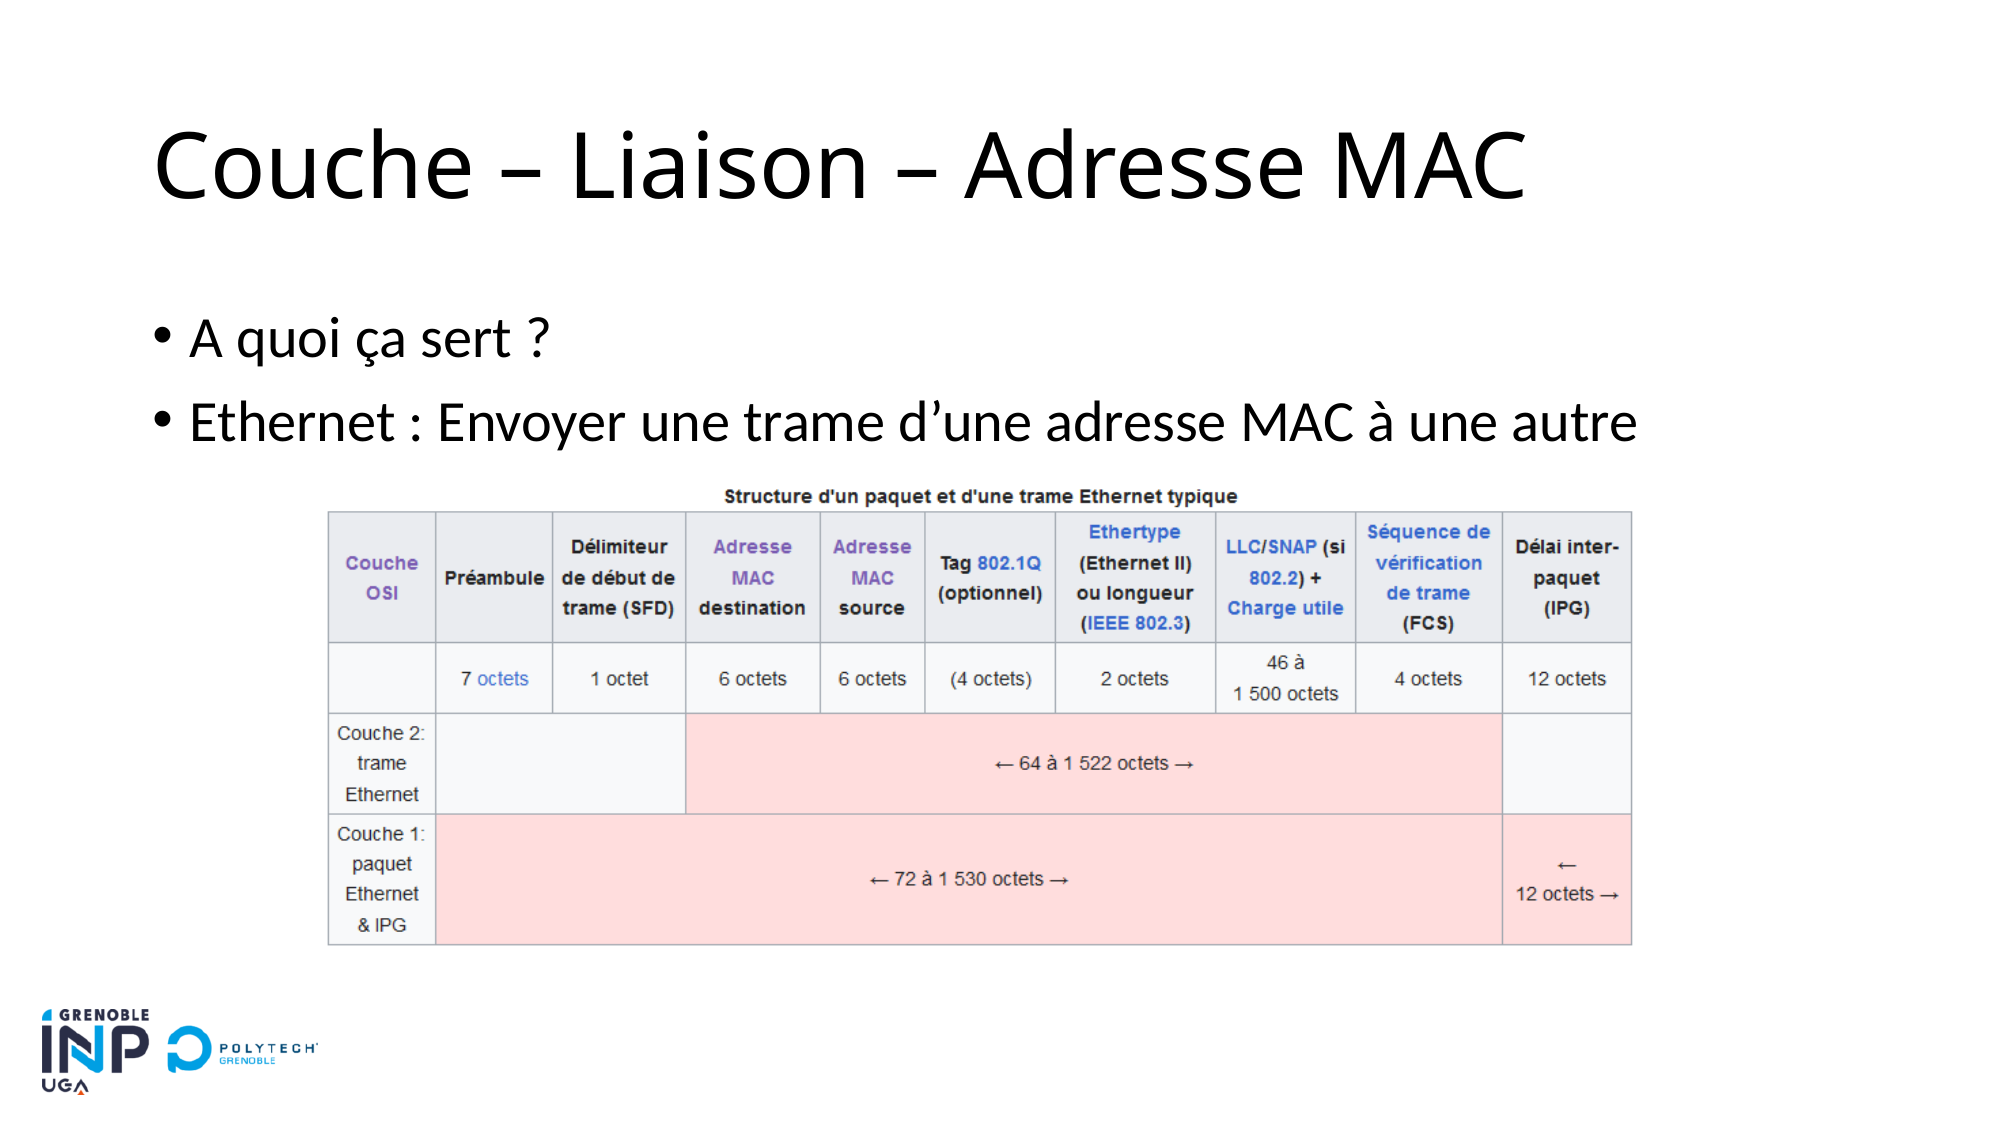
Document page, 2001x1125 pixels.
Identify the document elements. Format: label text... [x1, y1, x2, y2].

title Couche – Liaison – Adresse MAC [137, 59, 1863, 278]
list A quoi ça sert ? Ethernet : Envoyer une trame d’une adresse MAC à une autre [137, 299, 1863, 1014]
picture [317, 461, 1647, 966]
picture [42, 1009, 318, 1095]
